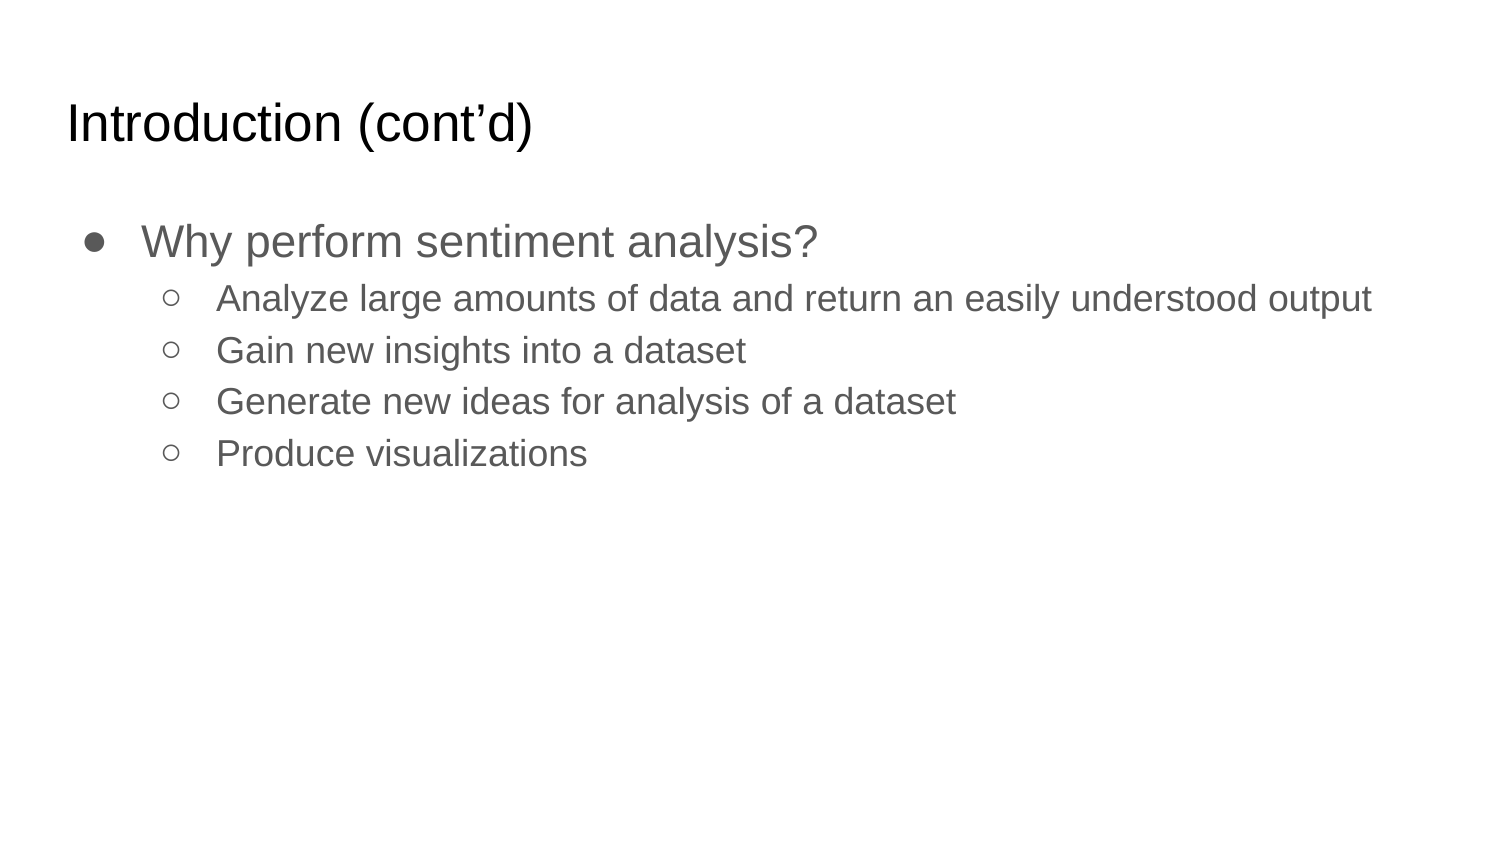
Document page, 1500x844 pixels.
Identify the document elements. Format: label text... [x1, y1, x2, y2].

title Introduction (cont’d) [51, 72, 1449, 167]
list Why perform sentiment analysis? Analyze large amounts of data and return an easily understood output Gain new insights into a dataset Generate new ideas for analysis of a dataset Produce visualizations [51, 189, 1449, 750]
